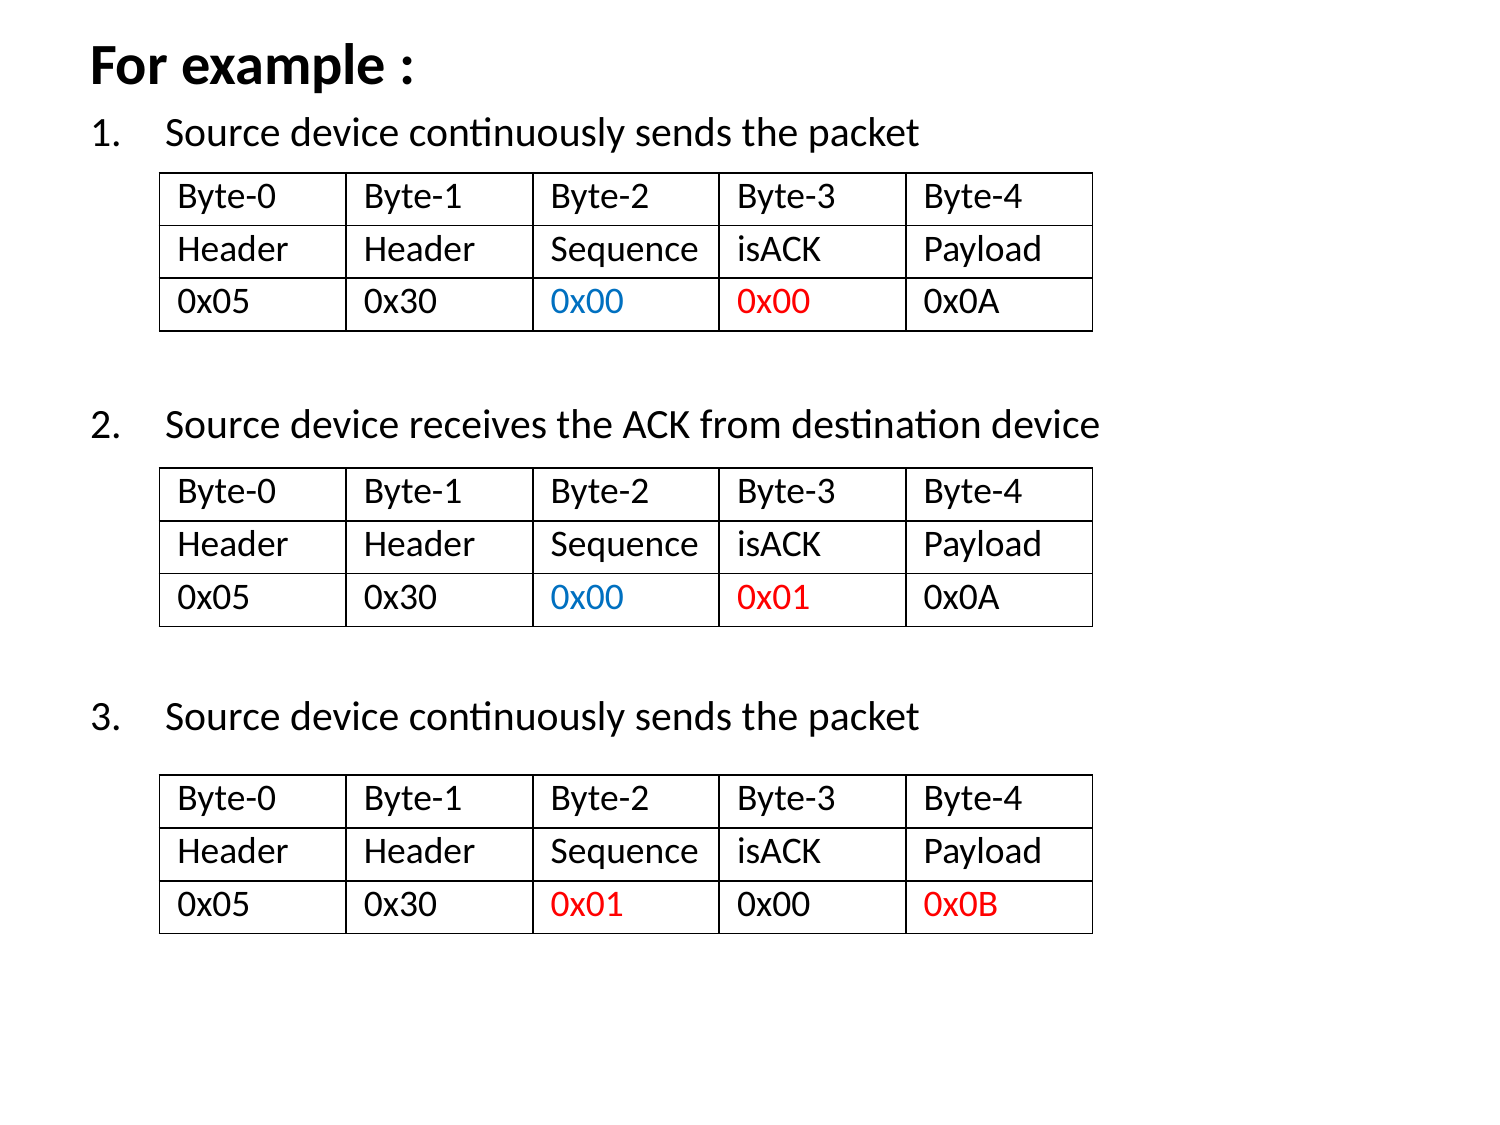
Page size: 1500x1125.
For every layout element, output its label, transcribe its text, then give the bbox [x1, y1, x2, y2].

table_cell Header [347, 226, 532, 277]
table_cell 0x0A [907, 574, 1092, 626]
table_header Byte-0 [160, 174, 345, 225]
table_cell Payload [907, 522, 1092, 573]
table_header Byte-0 [160, 776, 345, 827]
table_cell Sequence [534, 522, 718, 573]
table_header Byte-1 [347, 174, 532, 225]
table_cell 0x30 [347, 574, 532, 626]
table_header Byte-3 [720, 776, 905, 827]
table_cell Payload [907, 829, 1092, 880]
table_cell 0x30 [347, 279, 532, 330]
table_cell 0x05 [160, 574, 345, 626]
table_cell Header [347, 522, 532, 573]
table_cell 0x05 [160, 882, 345, 933]
table_cell Header [347, 829, 532, 880]
table_cell isACK [720, 829, 905, 880]
table_header Byte-3 [720, 174, 905, 225]
table_cell Header [160, 829, 345, 880]
table_cell 0x00 [720, 279, 905, 330]
table_header Byte-3 [720, 469, 905, 520]
table_cell Sequence [534, 829, 718, 880]
table_header Byte-0 [160, 469, 345, 520]
table_header Byte-1 [347, 469, 532, 520]
table_cell Header [160, 226, 345, 277]
table_header Byte-4 [907, 469, 1092, 520]
table_cell 0x00 [534, 574, 718, 626]
table_cell 0x01 [720, 574, 905, 626]
table_cell isACK [720, 226, 905, 277]
table_header Byte-1 [347, 776, 532, 827]
table_cell 0x01 [534, 882, 718, 933]
list For example : Source device continuously sends the packet Source device receives the ACK from destination device Source device continuously sends the packet [75, 19, 1425, 1005]
table_cell 0x0A [907, 279, 1092, 330]
table_cell Header [160, 522, 345, 573]
table_header Byte-2 [534, 174, 718, 225]
table_header Byte-4 [907, 776, 1092, 827]
table_cell 0x05 [160, 279, 345, 330]
table_cell Payload [907, 226, 1092, 277]
table_header Byte-4 [907, 174, 1092, 225]
table_header Byte-2 [534, 469, 718, 520]
table_cell 0x30 [347, 882, 532, 933]
table_cell 0x0B [907, 882, 1092, 933]
table_cell 0x00 [720, 882, 905, 933]
table_cell 0x00 [534, 279, 718, 330]
table_cell Sequence [534, 226, 718, 277]
table_cell isACK [720, 522, 905, 573]
table_header Byte-2 [534, 776, 718, 827]
